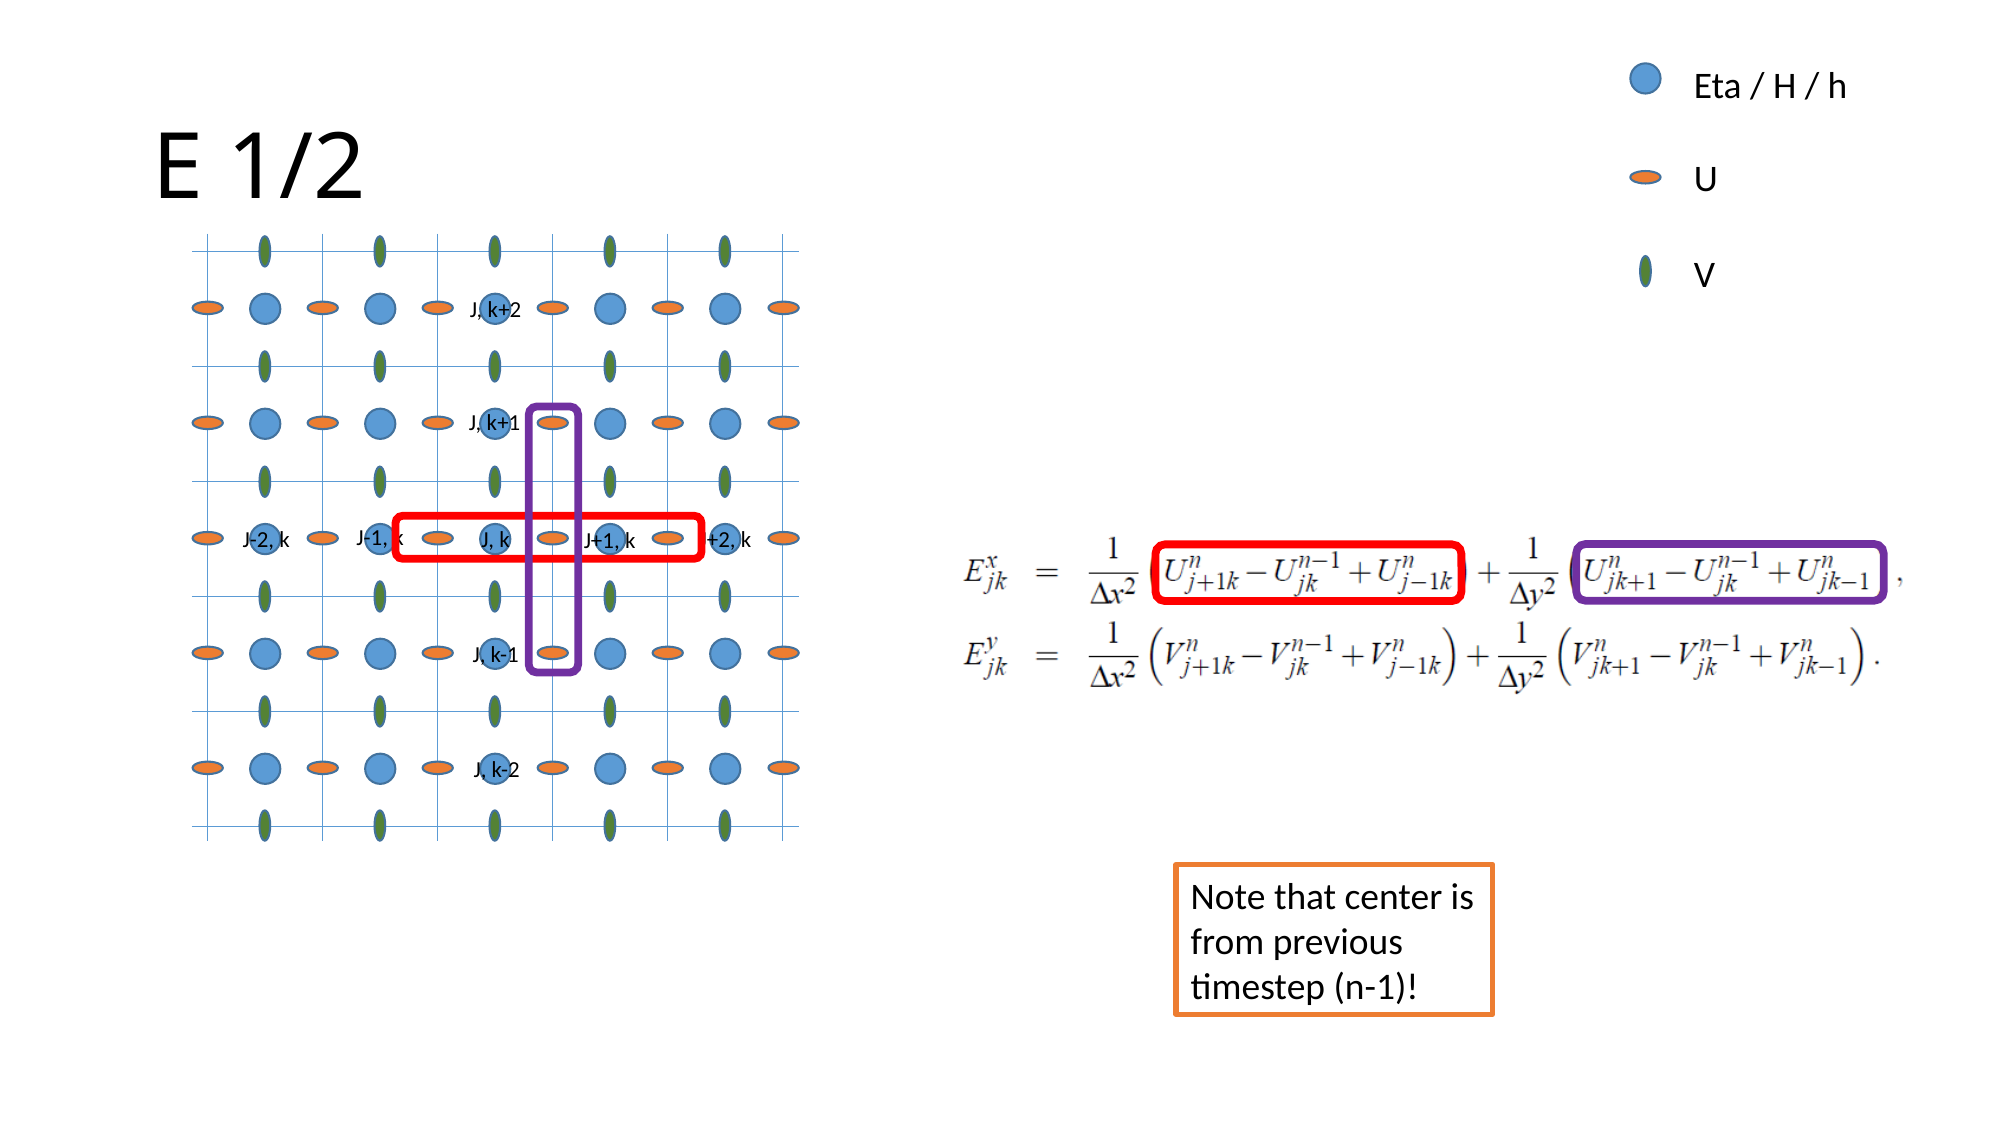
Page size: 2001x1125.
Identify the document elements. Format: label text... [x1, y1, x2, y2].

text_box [191, 233, 800, 842]
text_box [259, 791, 731, 841]
picture [934, 531, 1918, 712]
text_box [192, 301, 227, 775]
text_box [767, 301, 799, 775]
text_box Note that center is from previous timestep (n-1)! [1175, 864, 1493, 1015]
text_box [259, 236, 731, 286]
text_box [227, 286, 767, 791]
title E 1/2 [137, 59, 1630, 278]
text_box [1630, 53, 1899, 304]
